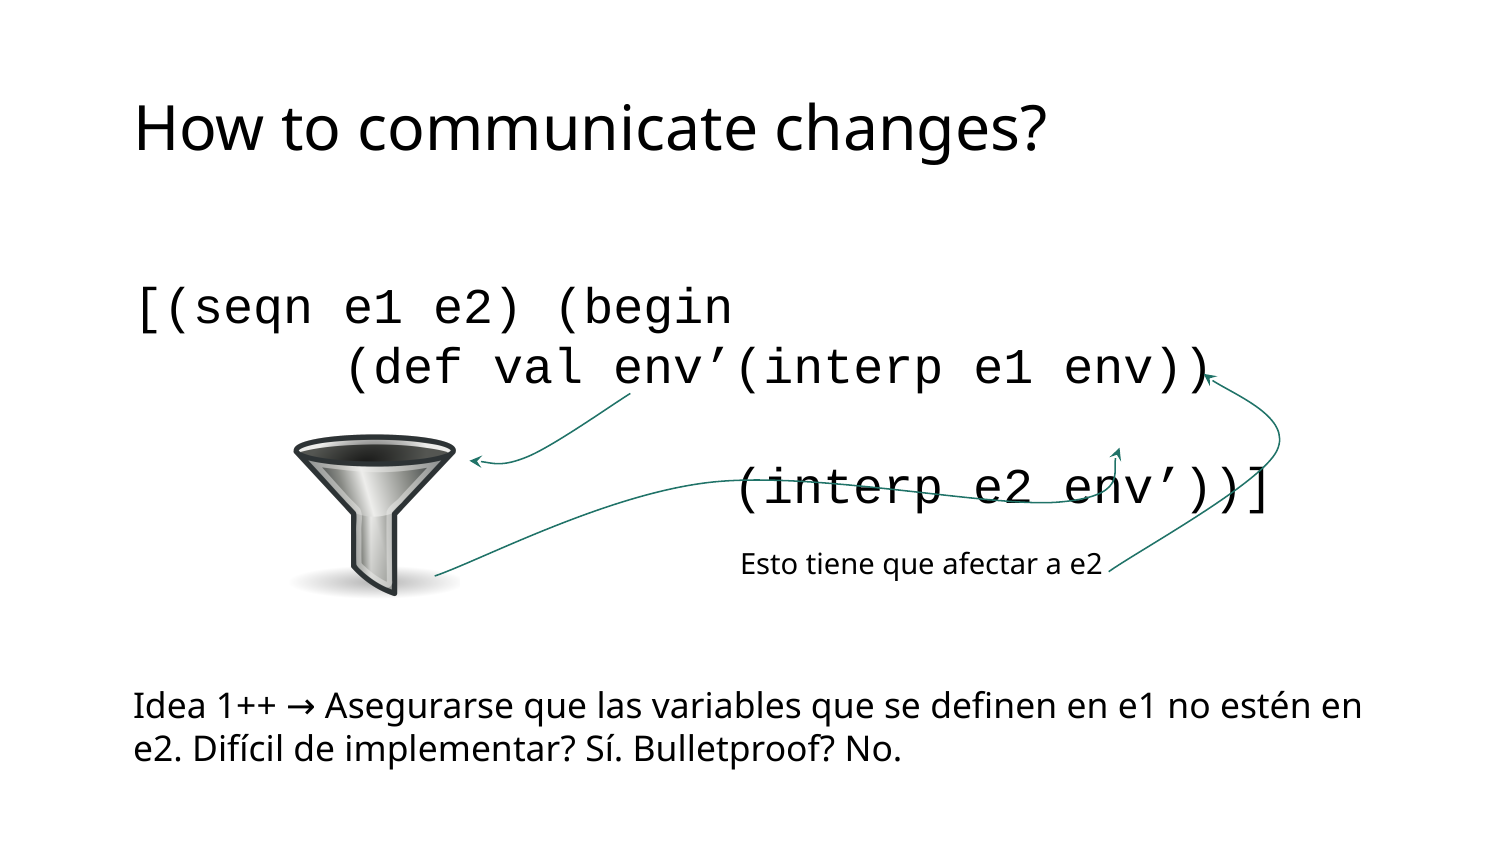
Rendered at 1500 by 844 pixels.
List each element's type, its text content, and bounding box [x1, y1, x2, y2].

text_box Esto tiene que afectar a e2 [724, 530, 1388, 616]
text_box [465, 447, 1122, 571]
text_box [1108, 373, 1280, 572]
text_box [(seqn e1 e2) (begin (def val env’(interp e1 env)) (interp e2 env’))] [118, 258, 1479, 698]
picture [288, 429, 461, 603]
text_box [469, 393, 631, 468]
text_box Idea 1++ → Asegurarse que las variables que se definen en e1 no estén en e2. Difícil de implementar? Sí. Bulletproof? No. [118, 668, 1388, 790]
title How to communicate changes? [118, 72, 1382, 167]
